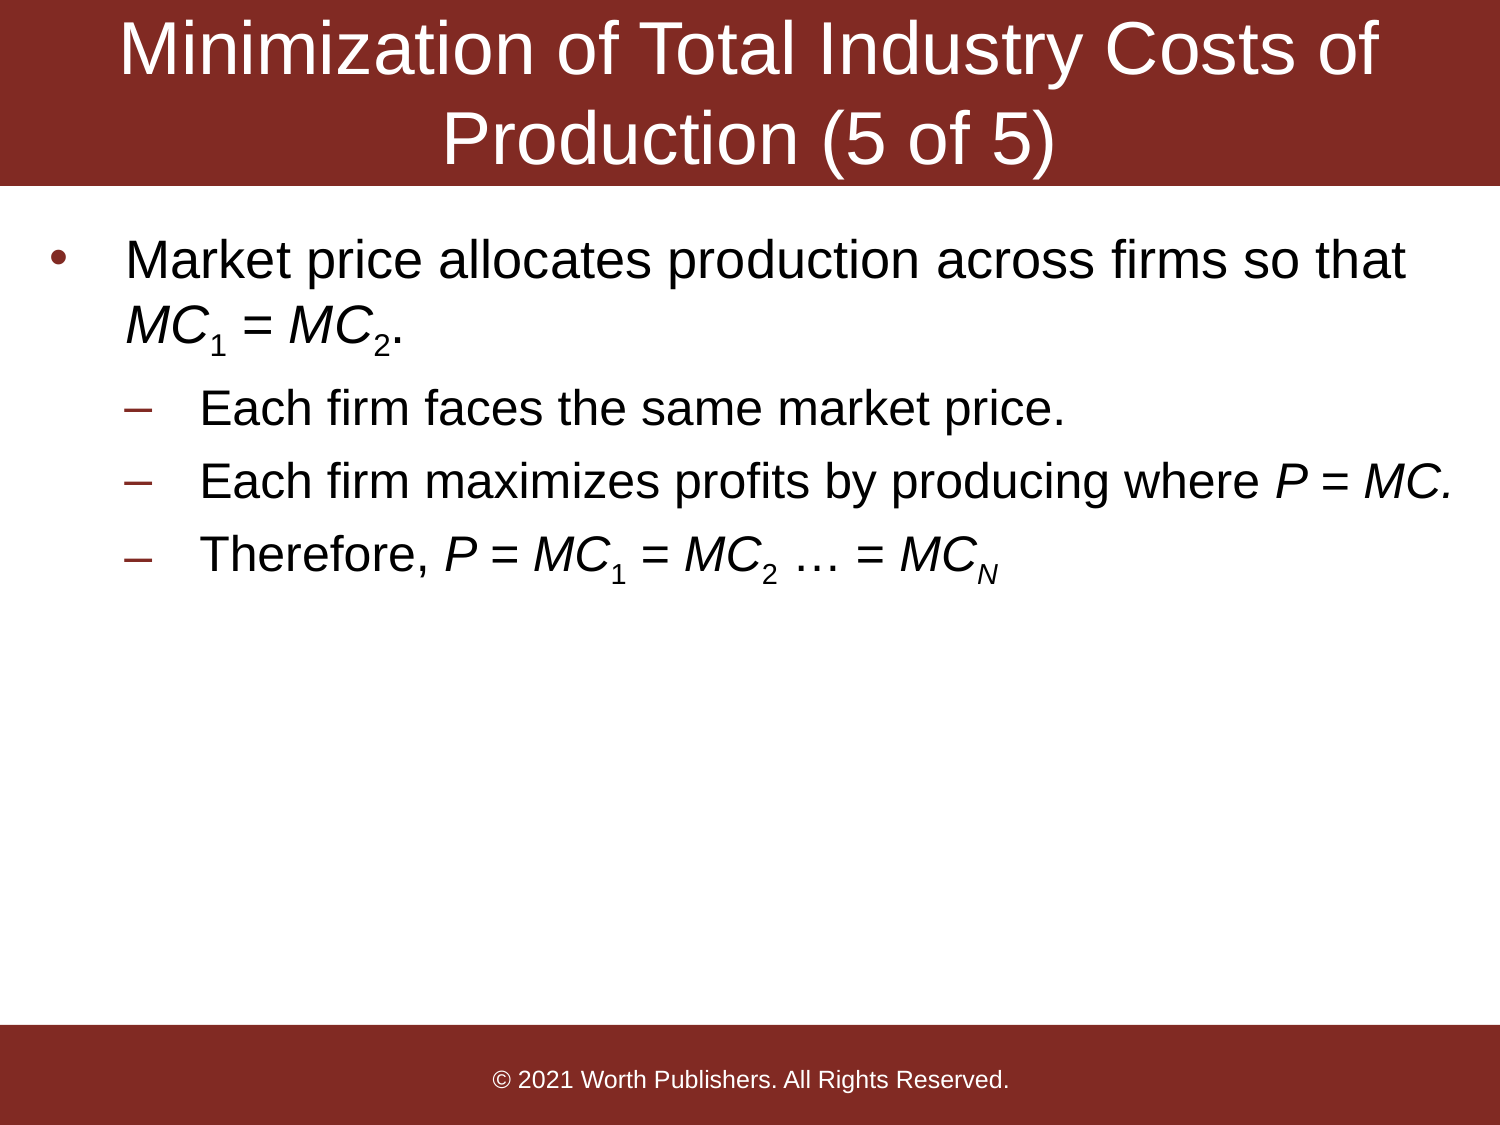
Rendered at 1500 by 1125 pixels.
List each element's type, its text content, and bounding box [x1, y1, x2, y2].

title Minimization of Total Industry Costs of Production (5 of 5) [0, 2, 1500, 177]
list Market price allocates production across firms so that MC1 = MC2. Each firm faces the same market price. Each firm maximizes profits by producing where P = MC. Therefore, P = MC1 = MC2 … = MCN [34, 216, 1472, 1001]
